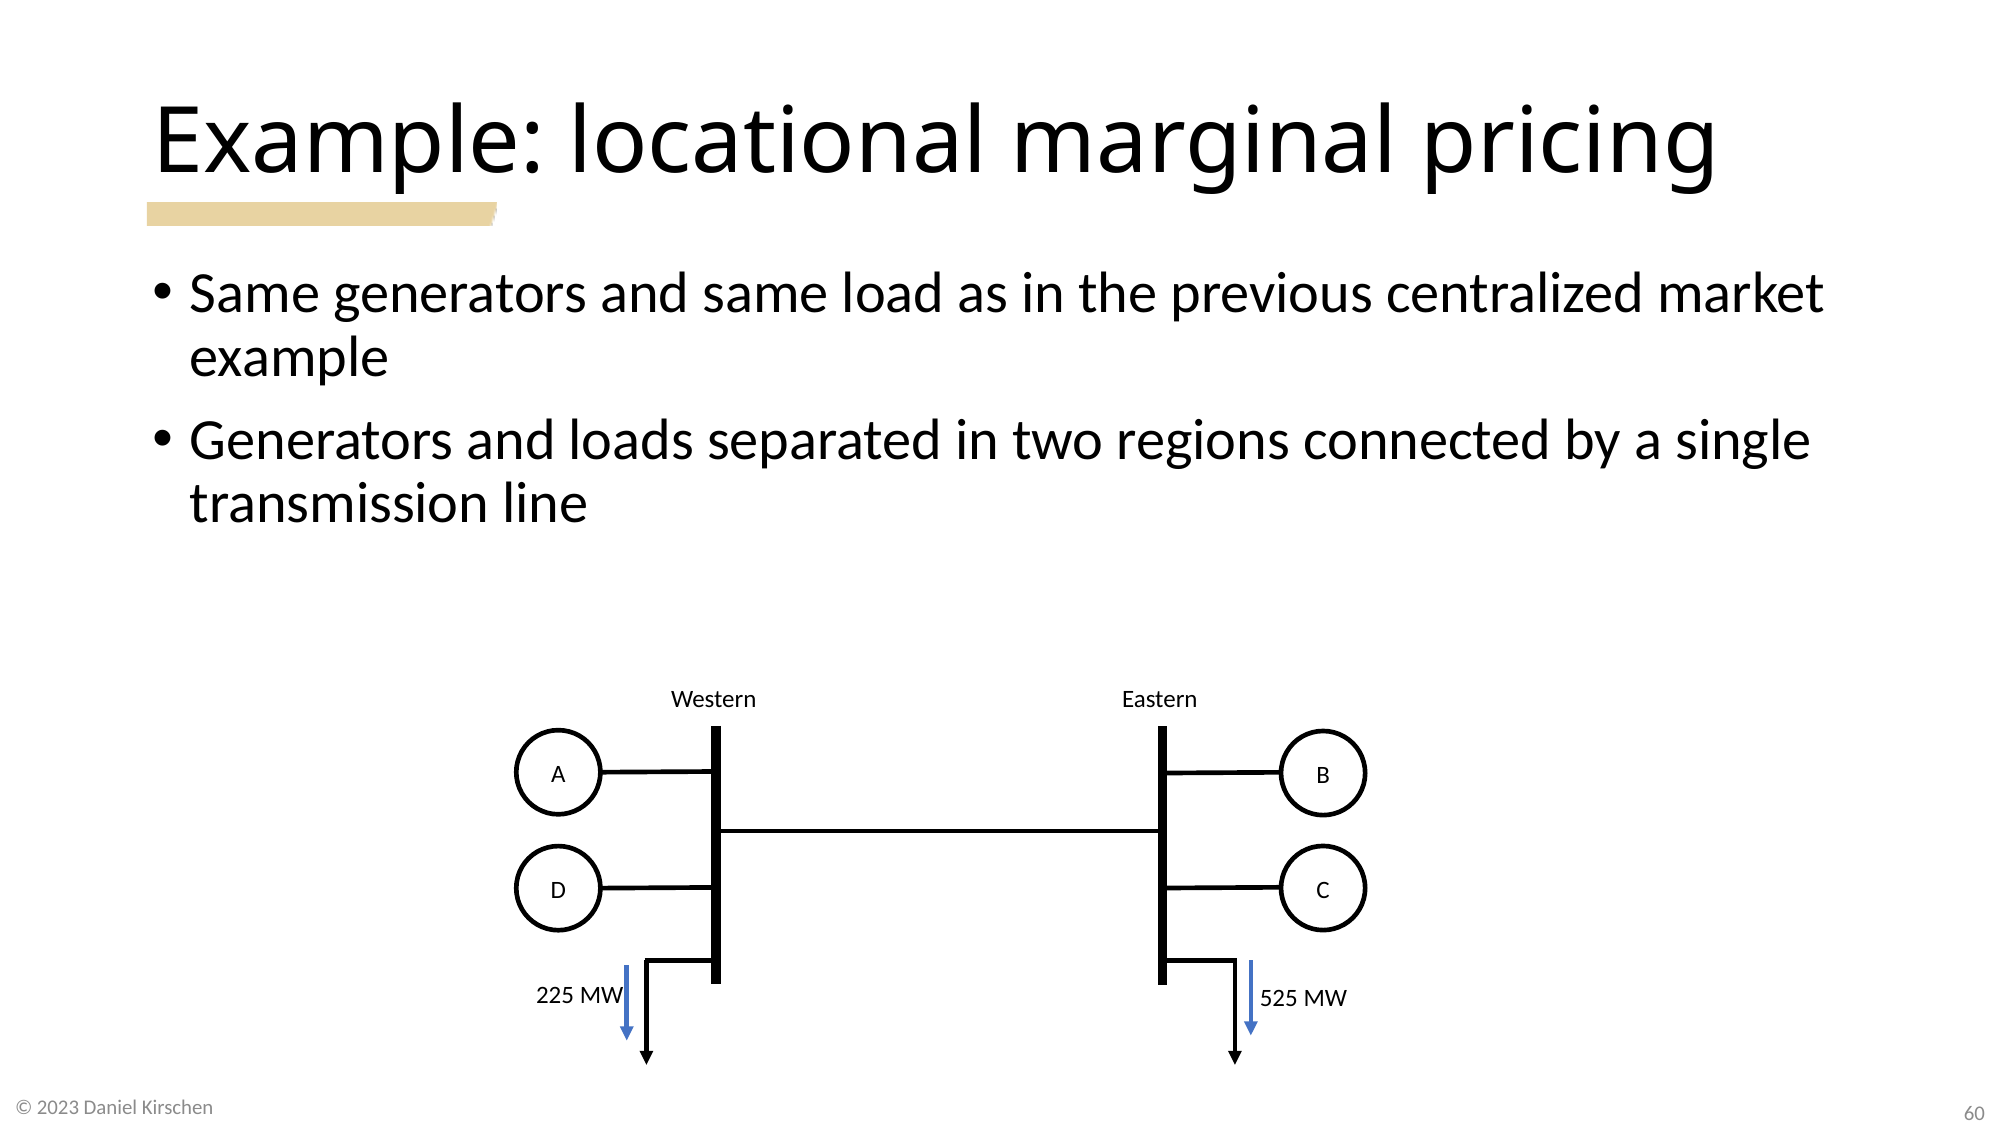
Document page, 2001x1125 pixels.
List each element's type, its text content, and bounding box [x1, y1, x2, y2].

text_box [516, 674, 1366, 1065]
slide_number 60 [1550, 1088, 2000, 1125]
list Same generators and same load as in the previous centralized market example Generators and loads separated in two regions connected by a single transmission line [137, 255, 1863, 592]
title Example: locational marginal pricing [137, 59, 1863, 226]
slide_number © 2023 Daniel Kirschen [0, 1080, 517, 1125]
